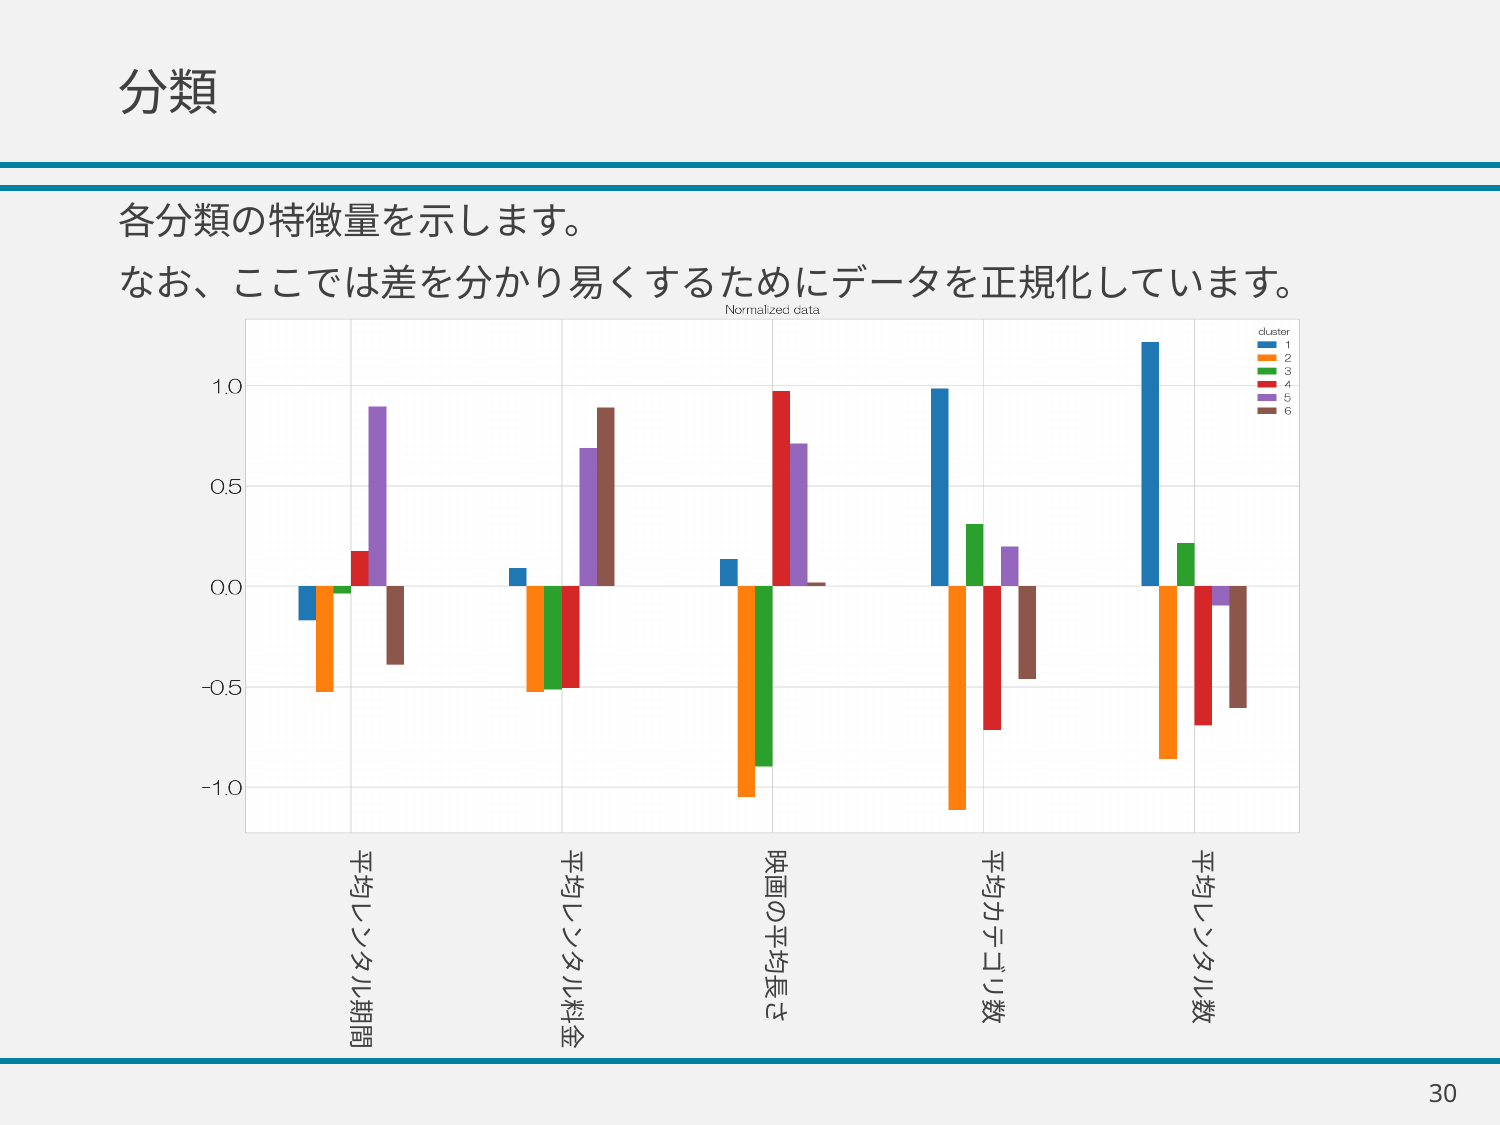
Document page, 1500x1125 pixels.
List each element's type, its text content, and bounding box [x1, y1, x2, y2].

text_box 平均カテゴリ数 [956, 835, 1017, 1052]
title 分類 [103, 22, 1080, 166]
text_box 平均レンタル料金 [535, 835, 596, 1052]
slide_number 30 [1134, 1064, 1473, 1125]
text_box 平均レンタル数 [1165, 835, 1227, 1027]
list 各分類の特徴量を示します。 なお、ここでは差を分かり易くするためにデータを正規化しています。 [103, 195, 1397, 339]
text_box 平均レンタル期間 [324, 835, 385, 1052]
text_box 映画の平均長さ [739, 835, 800, 1027]
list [194, 298, 1306, 835]
